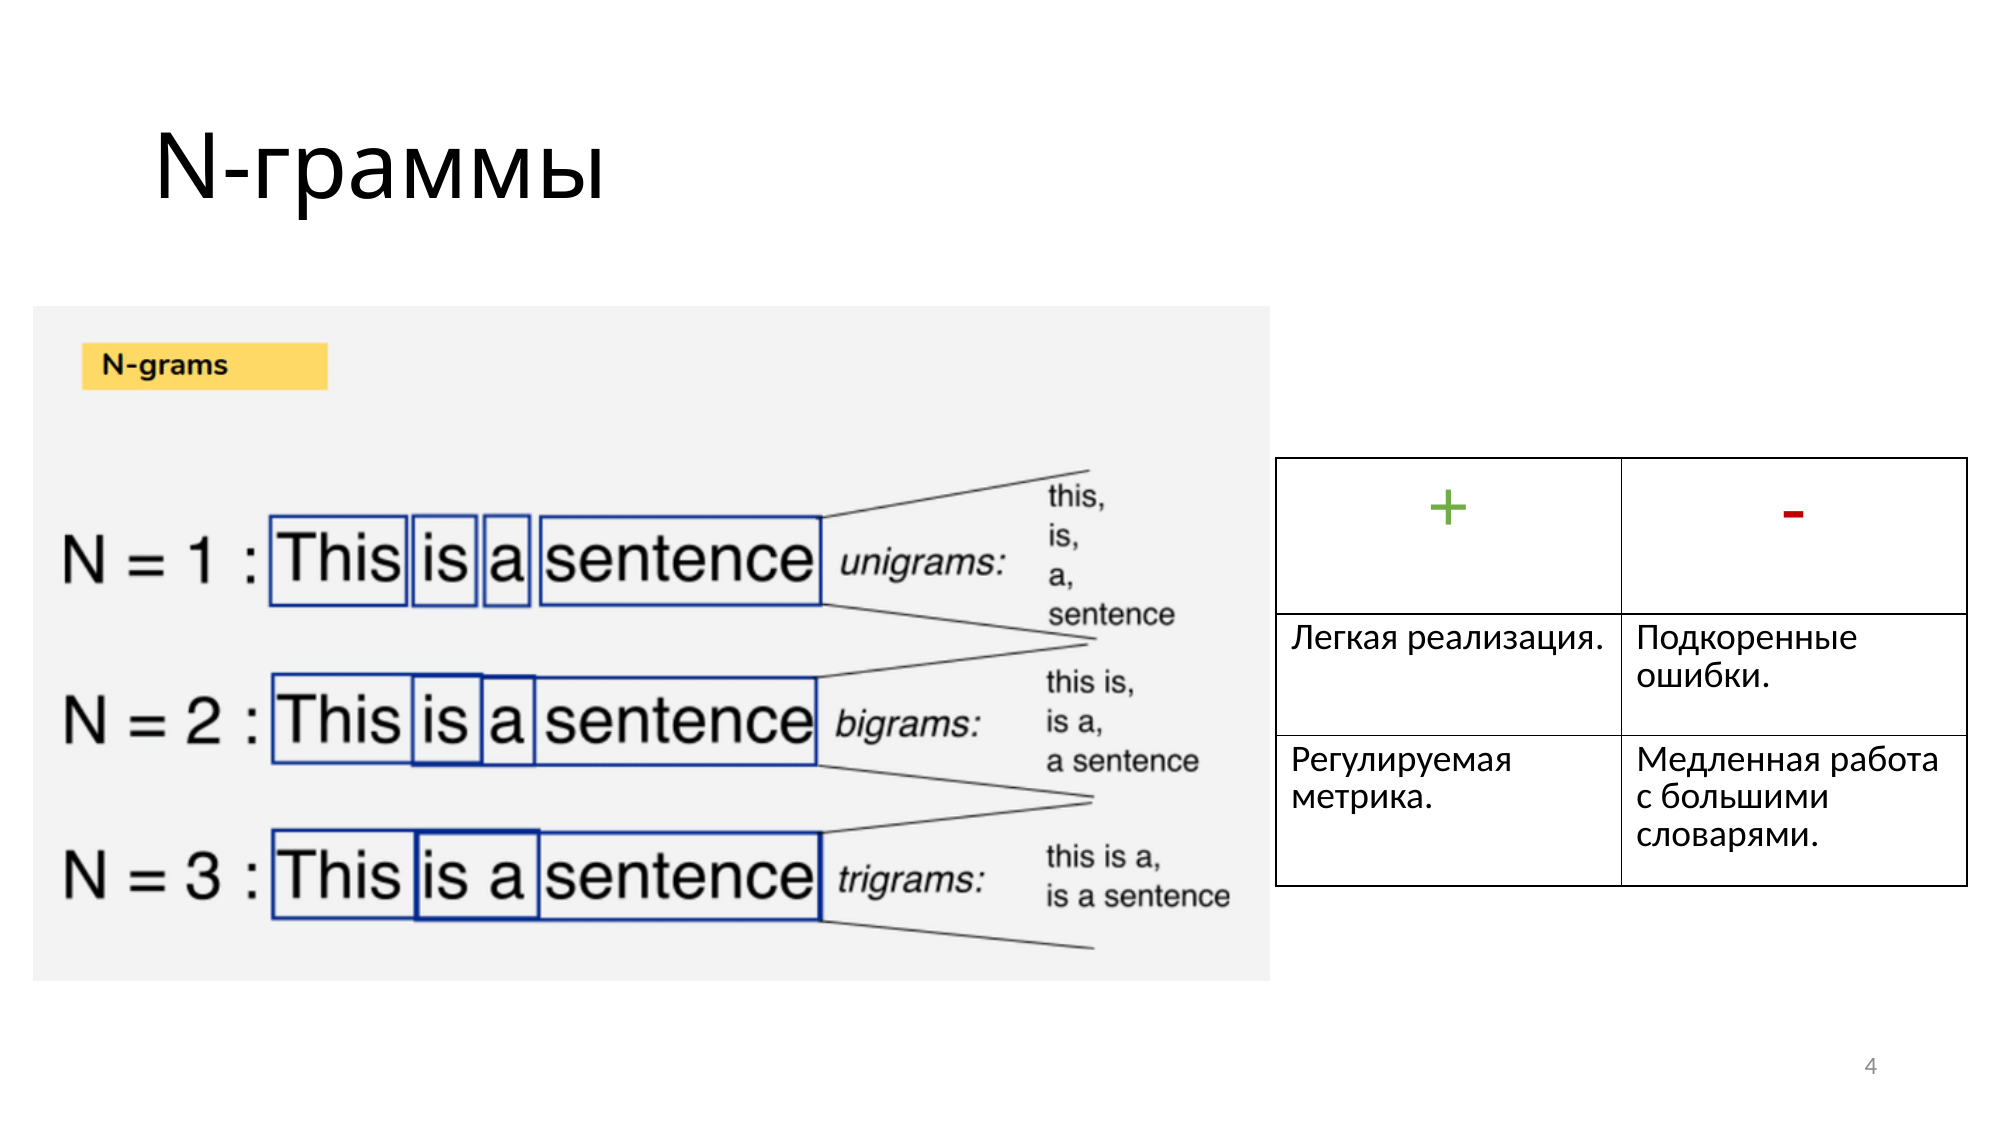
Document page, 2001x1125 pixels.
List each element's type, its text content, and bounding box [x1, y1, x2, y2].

title N-граммы [137, 59, 1863, 278]
table_cell Регулируемая метрика. [1277, 736, 1621, 885]
table_cell Легкая реализация. [1277, 615, 1621, 735]
slide_number 4 [1442, 1035, 1893, 1096]
table_cell Подкоренные ошибки. [1622, 615, 1966, 735]
table_header + [1277, 459, 1621, 613]
table_header - [1622, 459, 1966, 613]
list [33, 306, 1270, 981]
table_cell Медленная работа с большими словарями. [1622, 736, 1966, 885]
